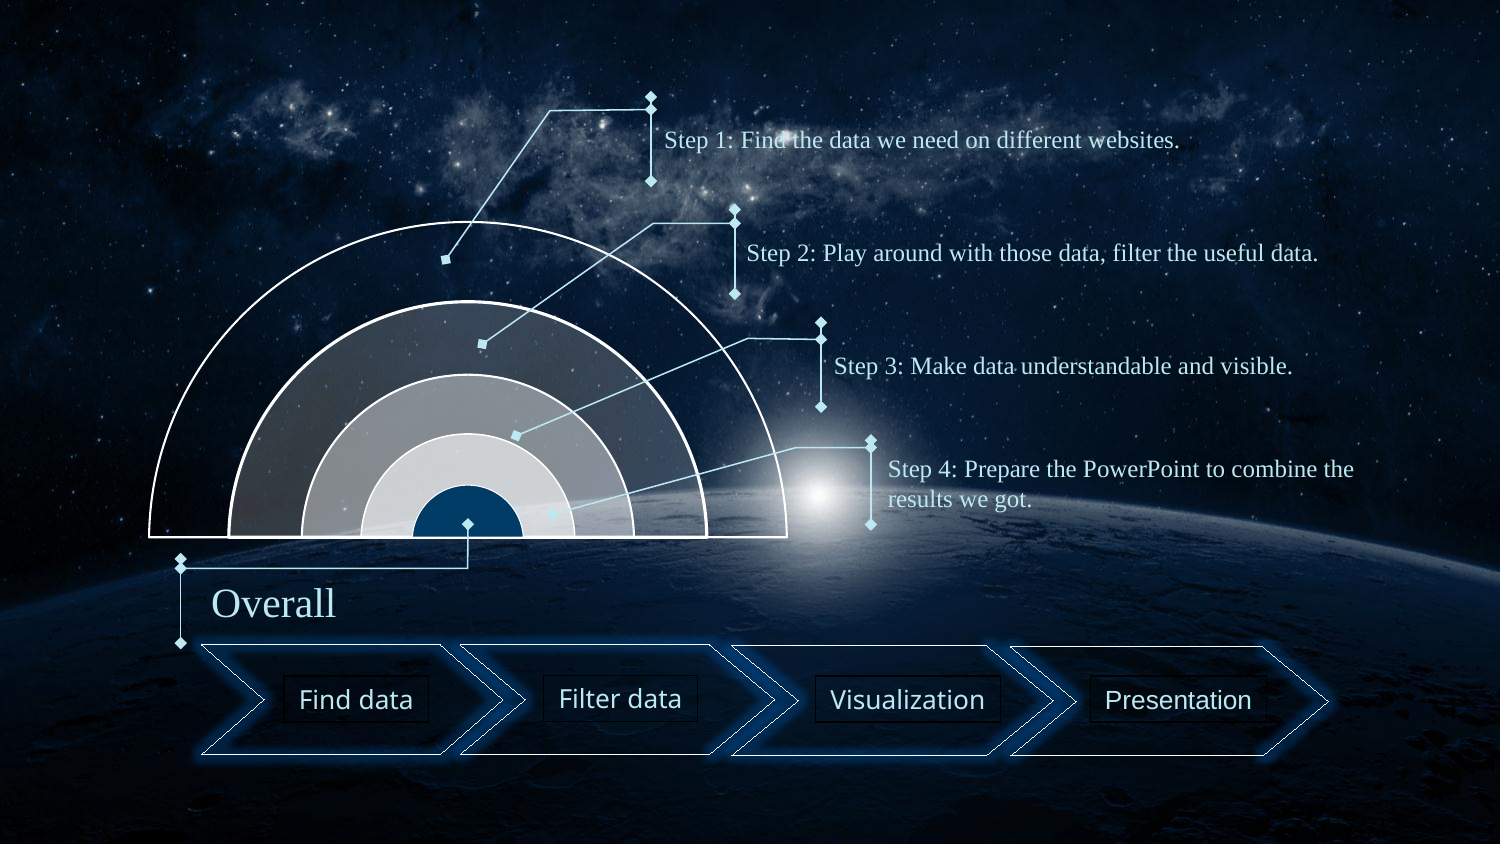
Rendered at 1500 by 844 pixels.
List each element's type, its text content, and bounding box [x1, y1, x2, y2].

text_box [358, 431, 577, 540]
picture [0, 0, 1500, 844]
text_box Step 4: Prepare the PowerPoint to combine the results we got. [547, 434, 1405, 531]
text_box Step 2: Play around with those data, filter the useful data. [477, 203, 1444, 350]
text_box [535, 255, 722, 379]
text_box [650, 349, 775, 473]
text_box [201, 644, 457, 755]
text_box [149, 221, 608, 538]
text_box [700, 454, 787, 538]
text_box [299, 372, 629, 540]
text_box [226, 299, 648, 540]
text_box Step 3: Make data understandable and visible. [510, 316, 1351, 442]
text_box [410, 482, 526, 540]
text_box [731, 645, 1007, 756]
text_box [1010, 646, 1329, 757]
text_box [459, 644, 728, 755]
text_box [573, 494, 637, 540]
text_box [577, 381, 700, 492]
text_box Overall [174, 518, 1067, 650]
text_box Step 1: Find the data we need on different websites. [440, 90, 1475, 265]
text_box [630, 475, 709, 540]
